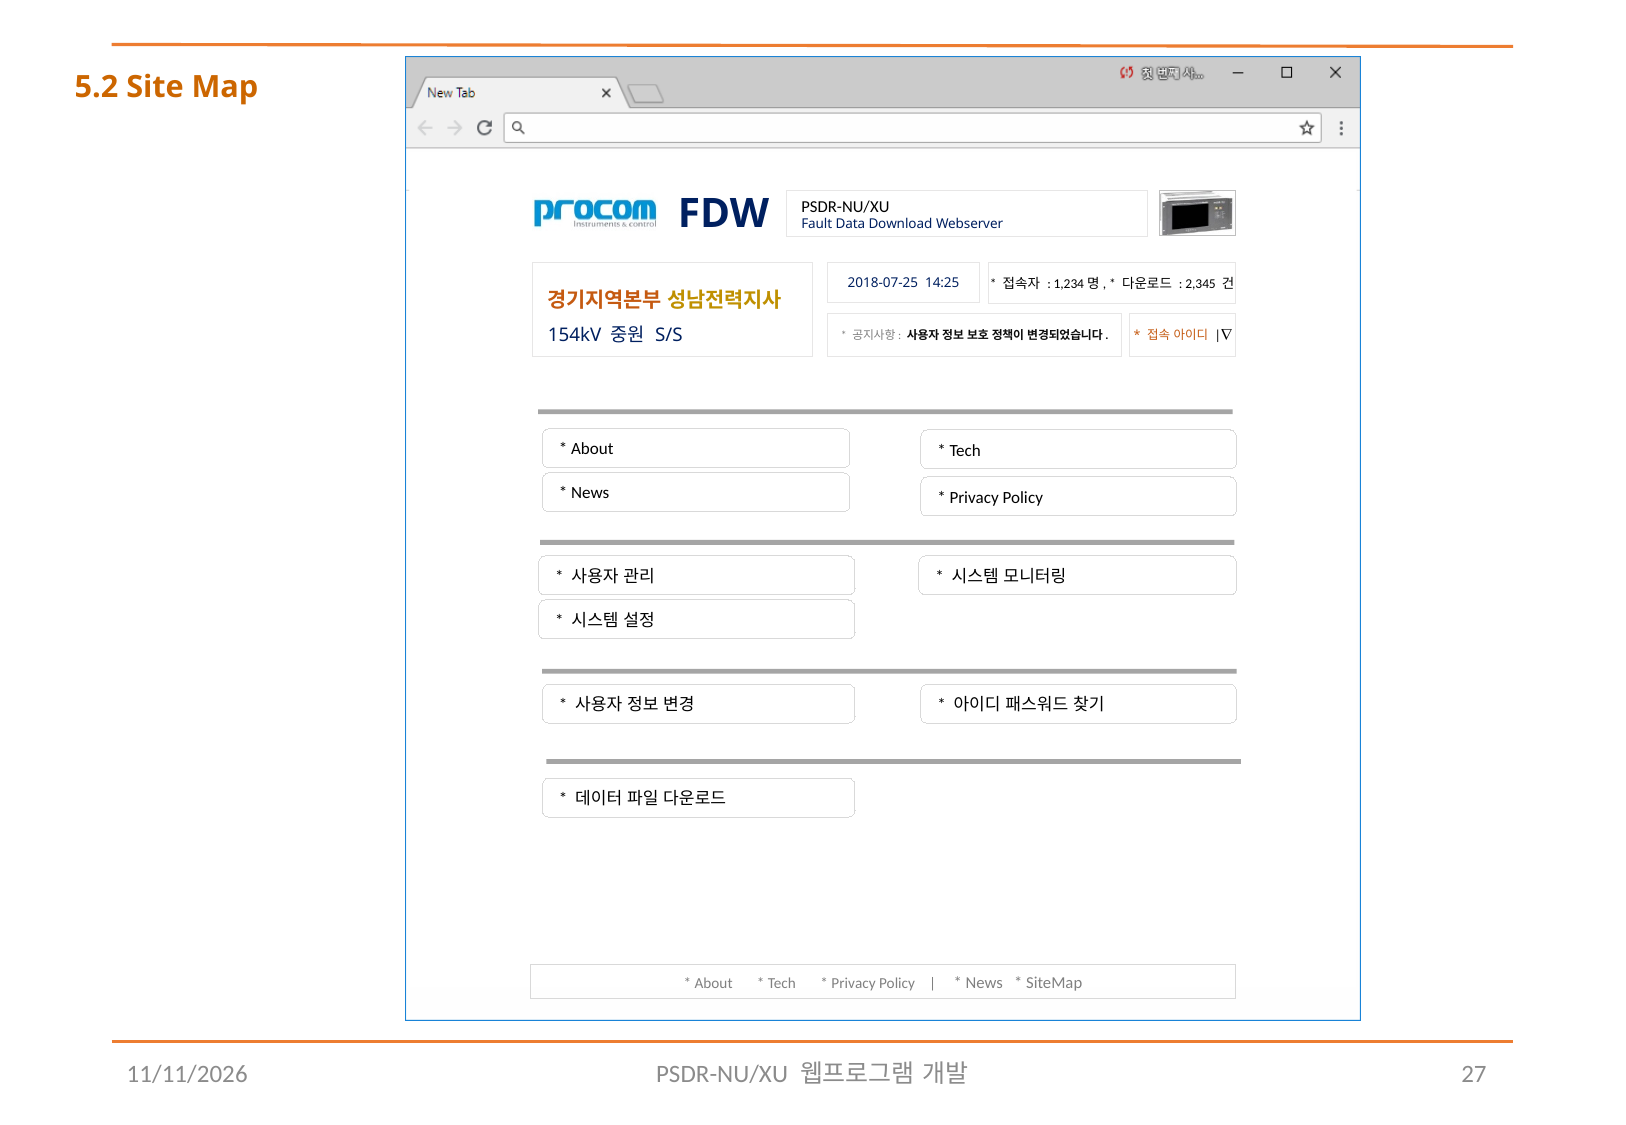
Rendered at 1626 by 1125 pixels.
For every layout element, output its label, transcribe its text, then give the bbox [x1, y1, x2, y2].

picture [405, 56, 1361, 1021]
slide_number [111, 1042, 478, 1103]
footer PSDR-NU/XU 웹프로그램 개발 [538, 1042, 1087, 1103]
slide_number 27 [1147, 1042, 1514, 1103]
title 5.2 Site Map [59, 59, 398, 147]
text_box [538, 409, 1241, 818]
